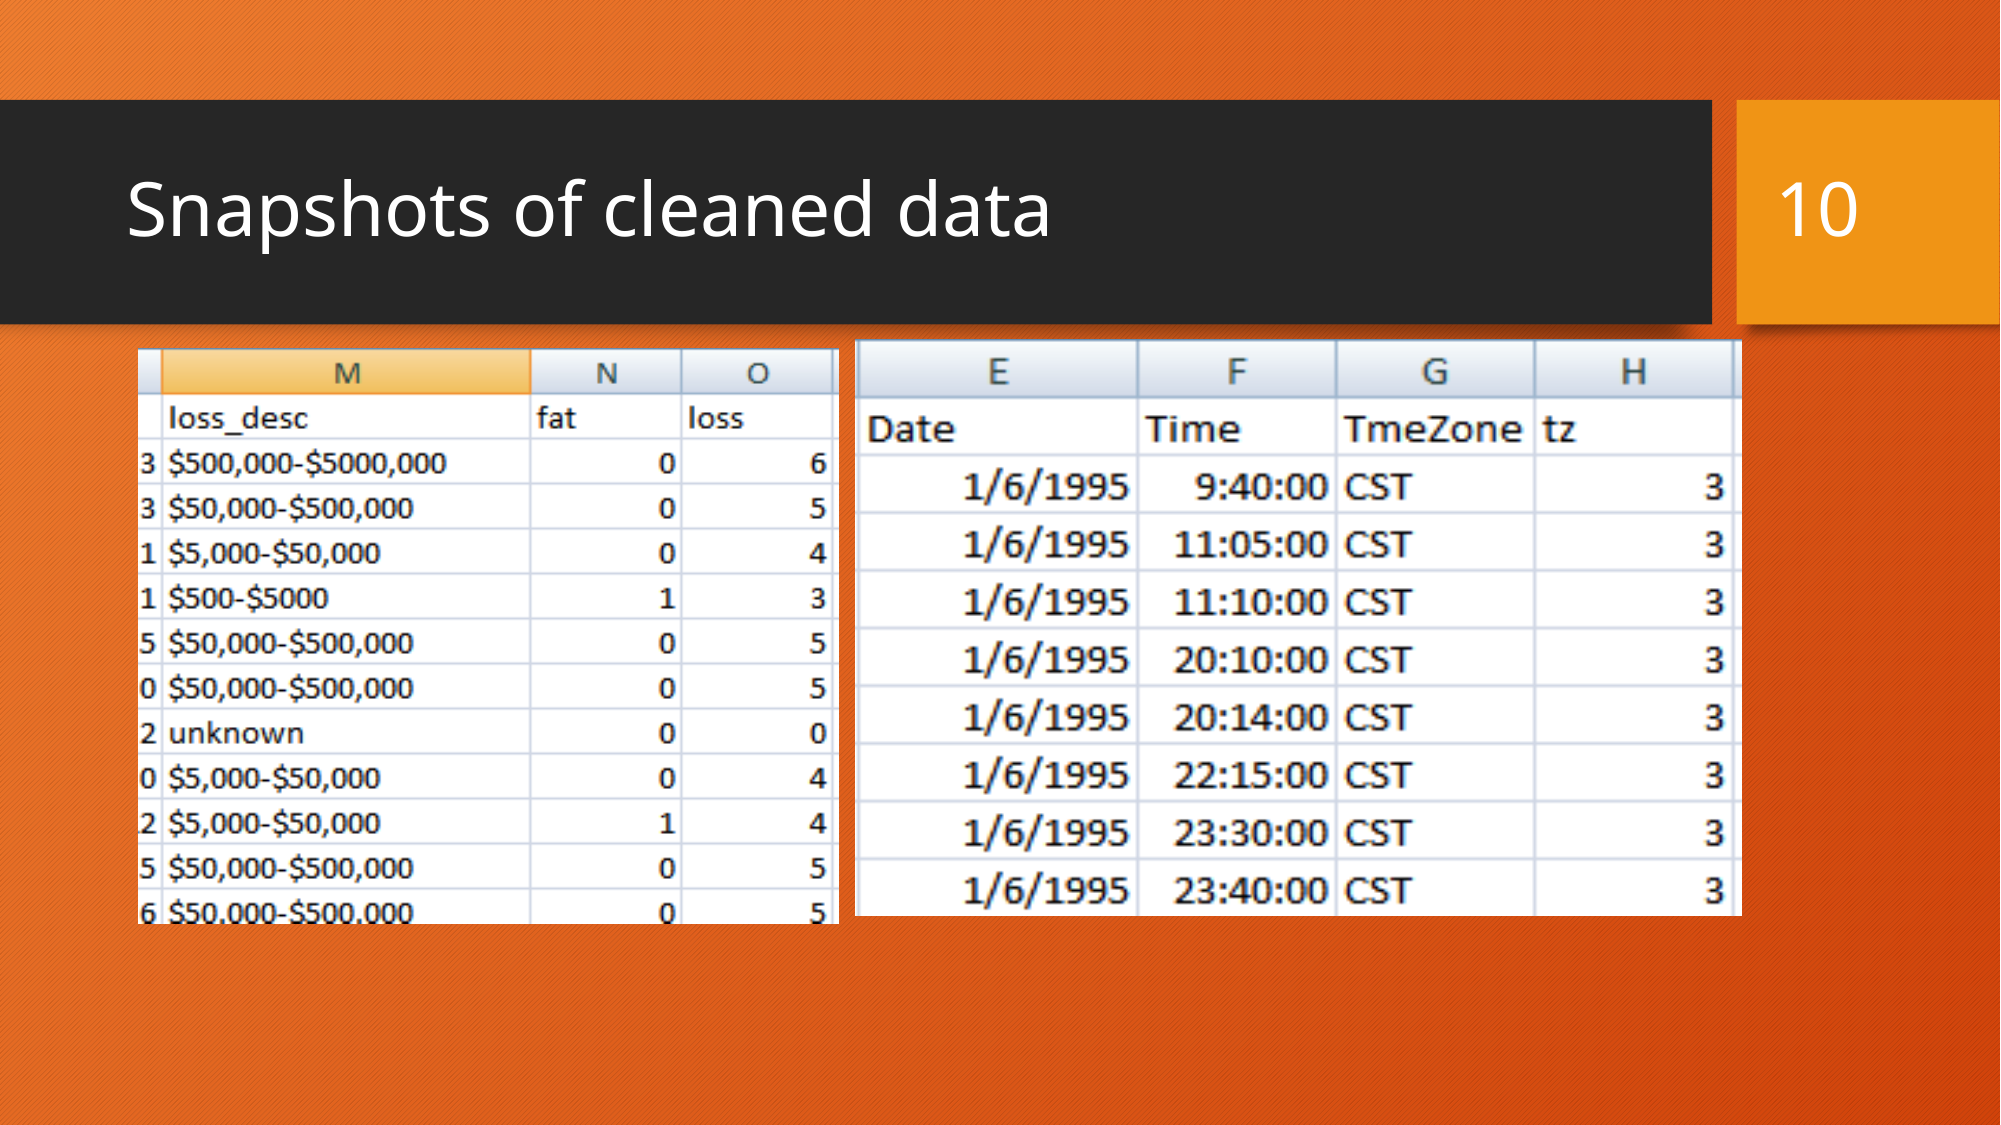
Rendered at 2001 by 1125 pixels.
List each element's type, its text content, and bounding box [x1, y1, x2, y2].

slide_number 10 [1760, 123, 1950, 303]
title Snapshots of cleaned data [111, 123, 1689, 301]
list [137, 347, 840, 924]
picture [0, 325, 2000, 916]
